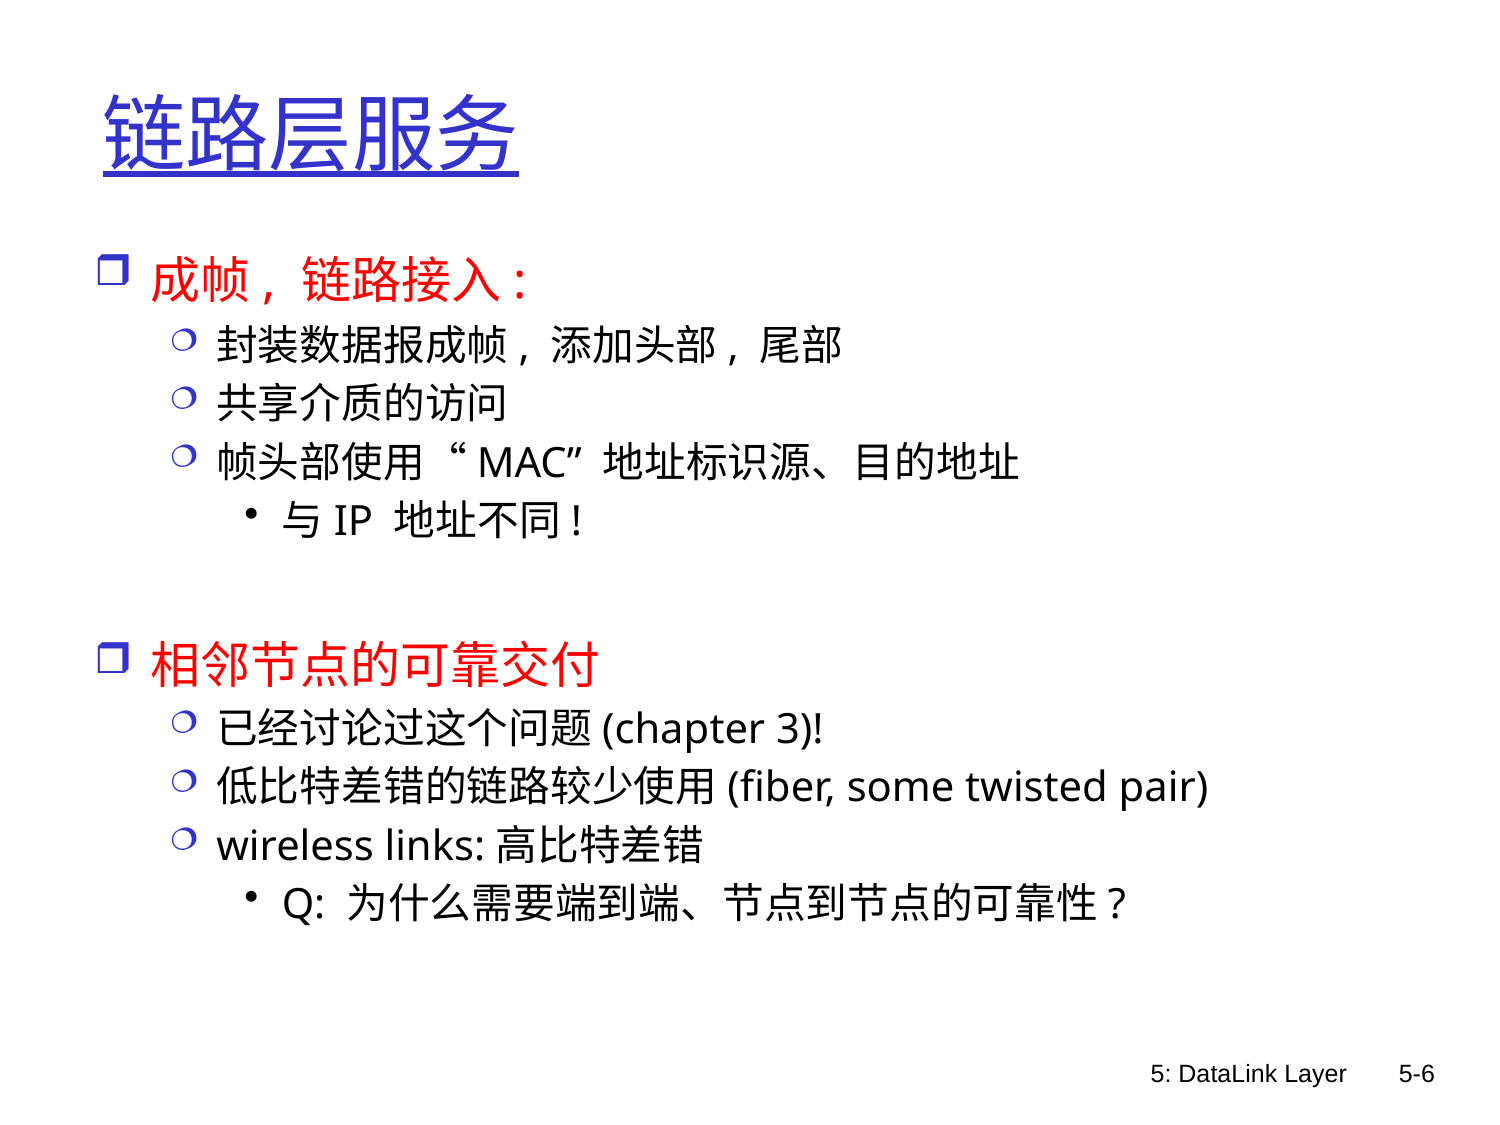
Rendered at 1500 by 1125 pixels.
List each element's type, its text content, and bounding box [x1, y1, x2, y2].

list 成帧, 链路接入: 封装数据报成帧, 添加头部, 尾部 共享介质的访问 帧头部使用“MAC” 地址标识源、目的地址 与IP 地址不同! 相邻节点的可靠交付 已经讨论过这个问题(chapter 3)! 低比特差错的链路较少使用(fiber, some twisted pair) wireless links:高比特差错 Q: 为什么需要端到端、节点到节点的可靠性? [79, 232, 1355, 996]
title 链路层服务 [87, 37, 1363, 225]
slide_number 5-6 [1338, 1049, 1451, 1125]
footer 5: DataLink Layer [887, 1049, 1338, 1125]
